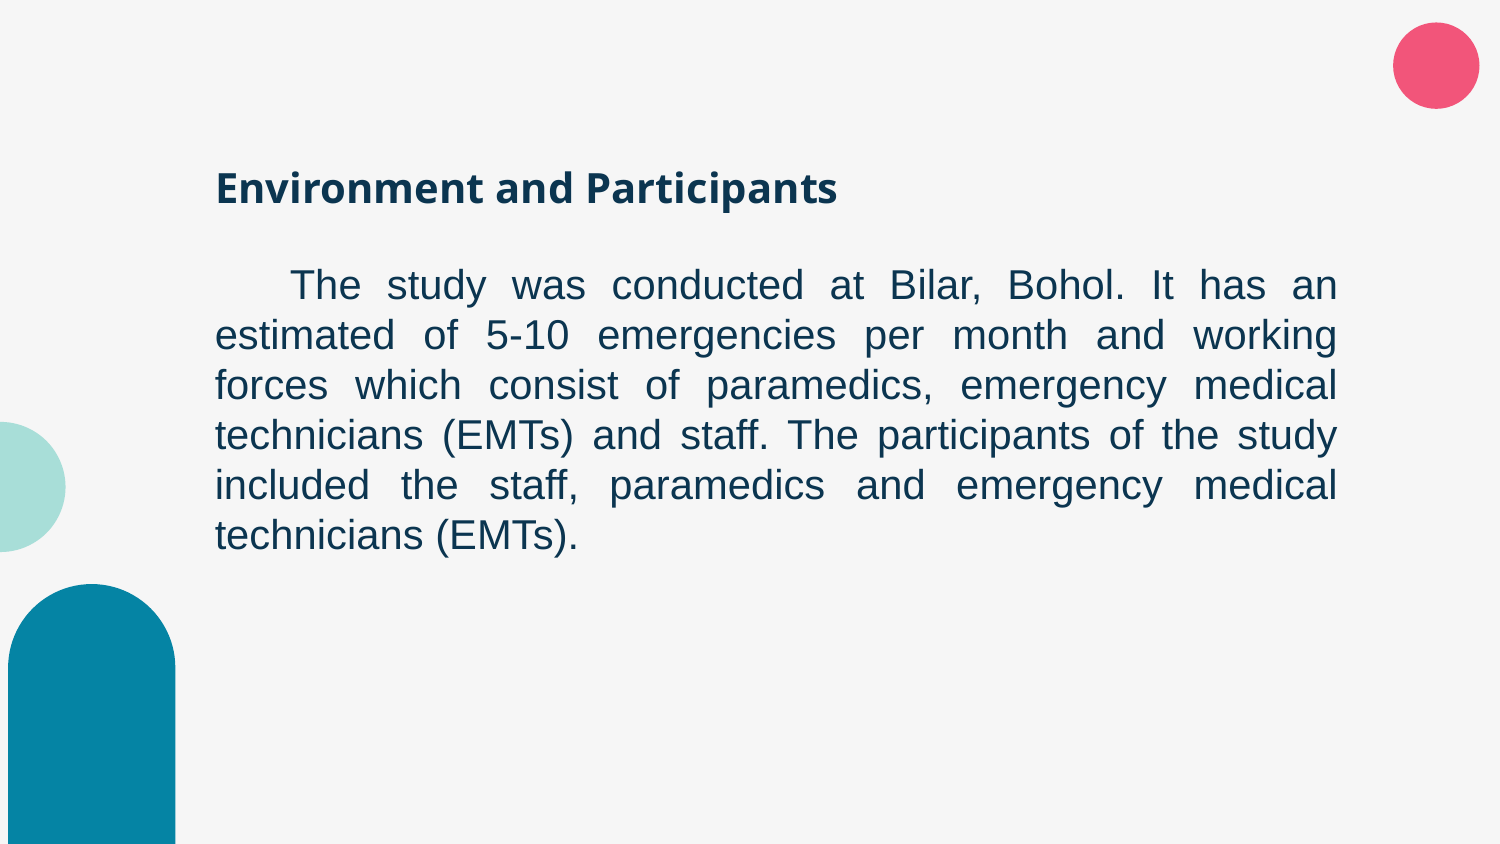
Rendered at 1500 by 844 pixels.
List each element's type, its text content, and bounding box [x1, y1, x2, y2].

text_box The study was conducted at Bilar, Bohol. It has an estimated of 5-10 emergencies per month and working forces which consist of paramedics, emergency medical technicians (EMTs) and staff. The participants of the study included the staff, paramedics and emergency medical technicians (EMTs). [200, 250, 1353, 556]
text_box Environment and Participants [199, 146, 1120, 236]
